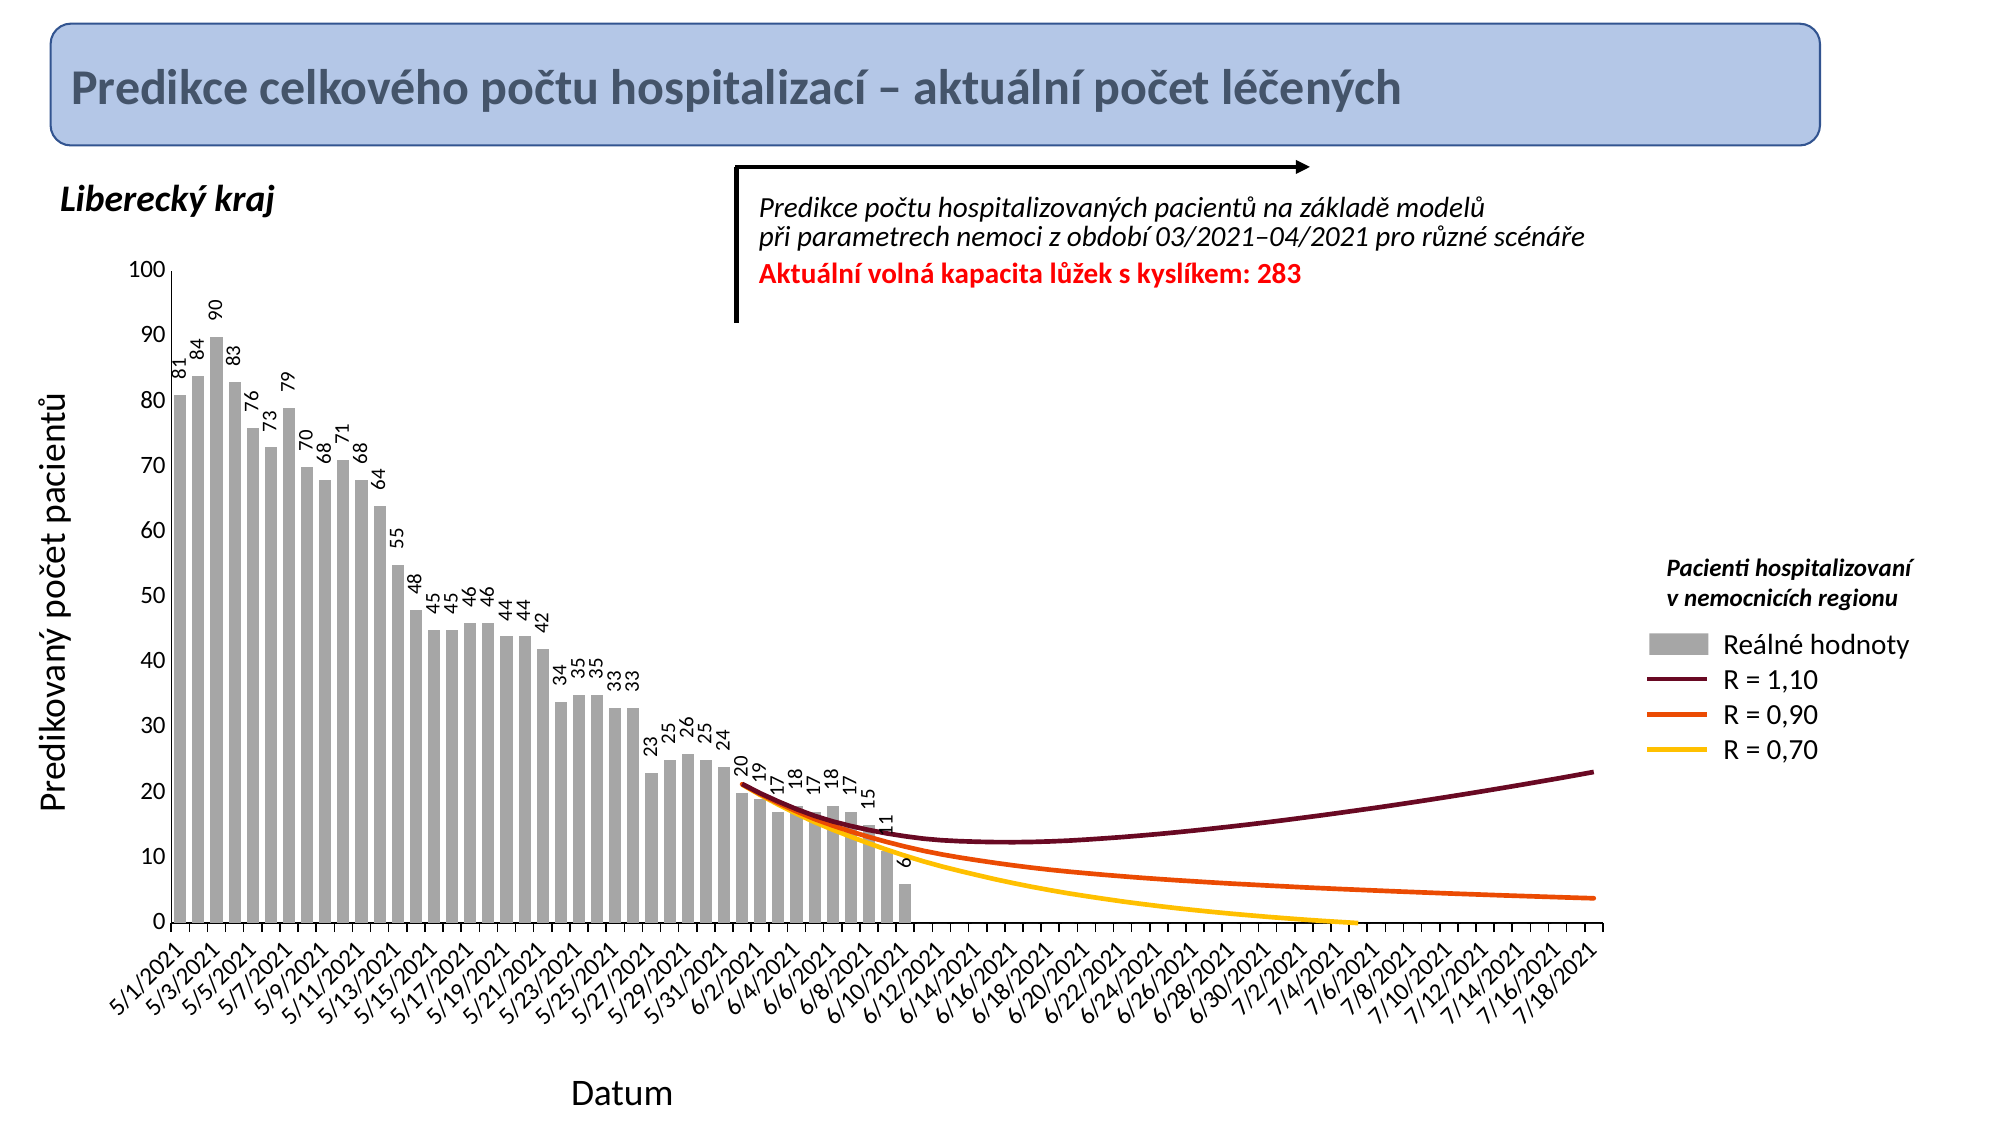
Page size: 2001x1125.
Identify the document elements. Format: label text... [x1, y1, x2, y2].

chart [63, 245, 2000, 1067]
text_box Liberecký kraj [45, 167, 316, 227]
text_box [735, 166, 1310, 323]
table_header Predikce počtu hospitalizovaných pacientů na základě modelů při parametrech nemoci z období 03/2021–04/2021 pro různé scénáře [1310, 183, 1601, 245]
text_box Predikovaný počet pacientů [19, 377, 63, 828]
text_box Predikce celkového počtu hospitalizací – aktuální počet léčených [49, 22, 1822, 147]
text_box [1647, 617, 1960, 775]
text_box Datum [556, 1067, 689, 1121]
